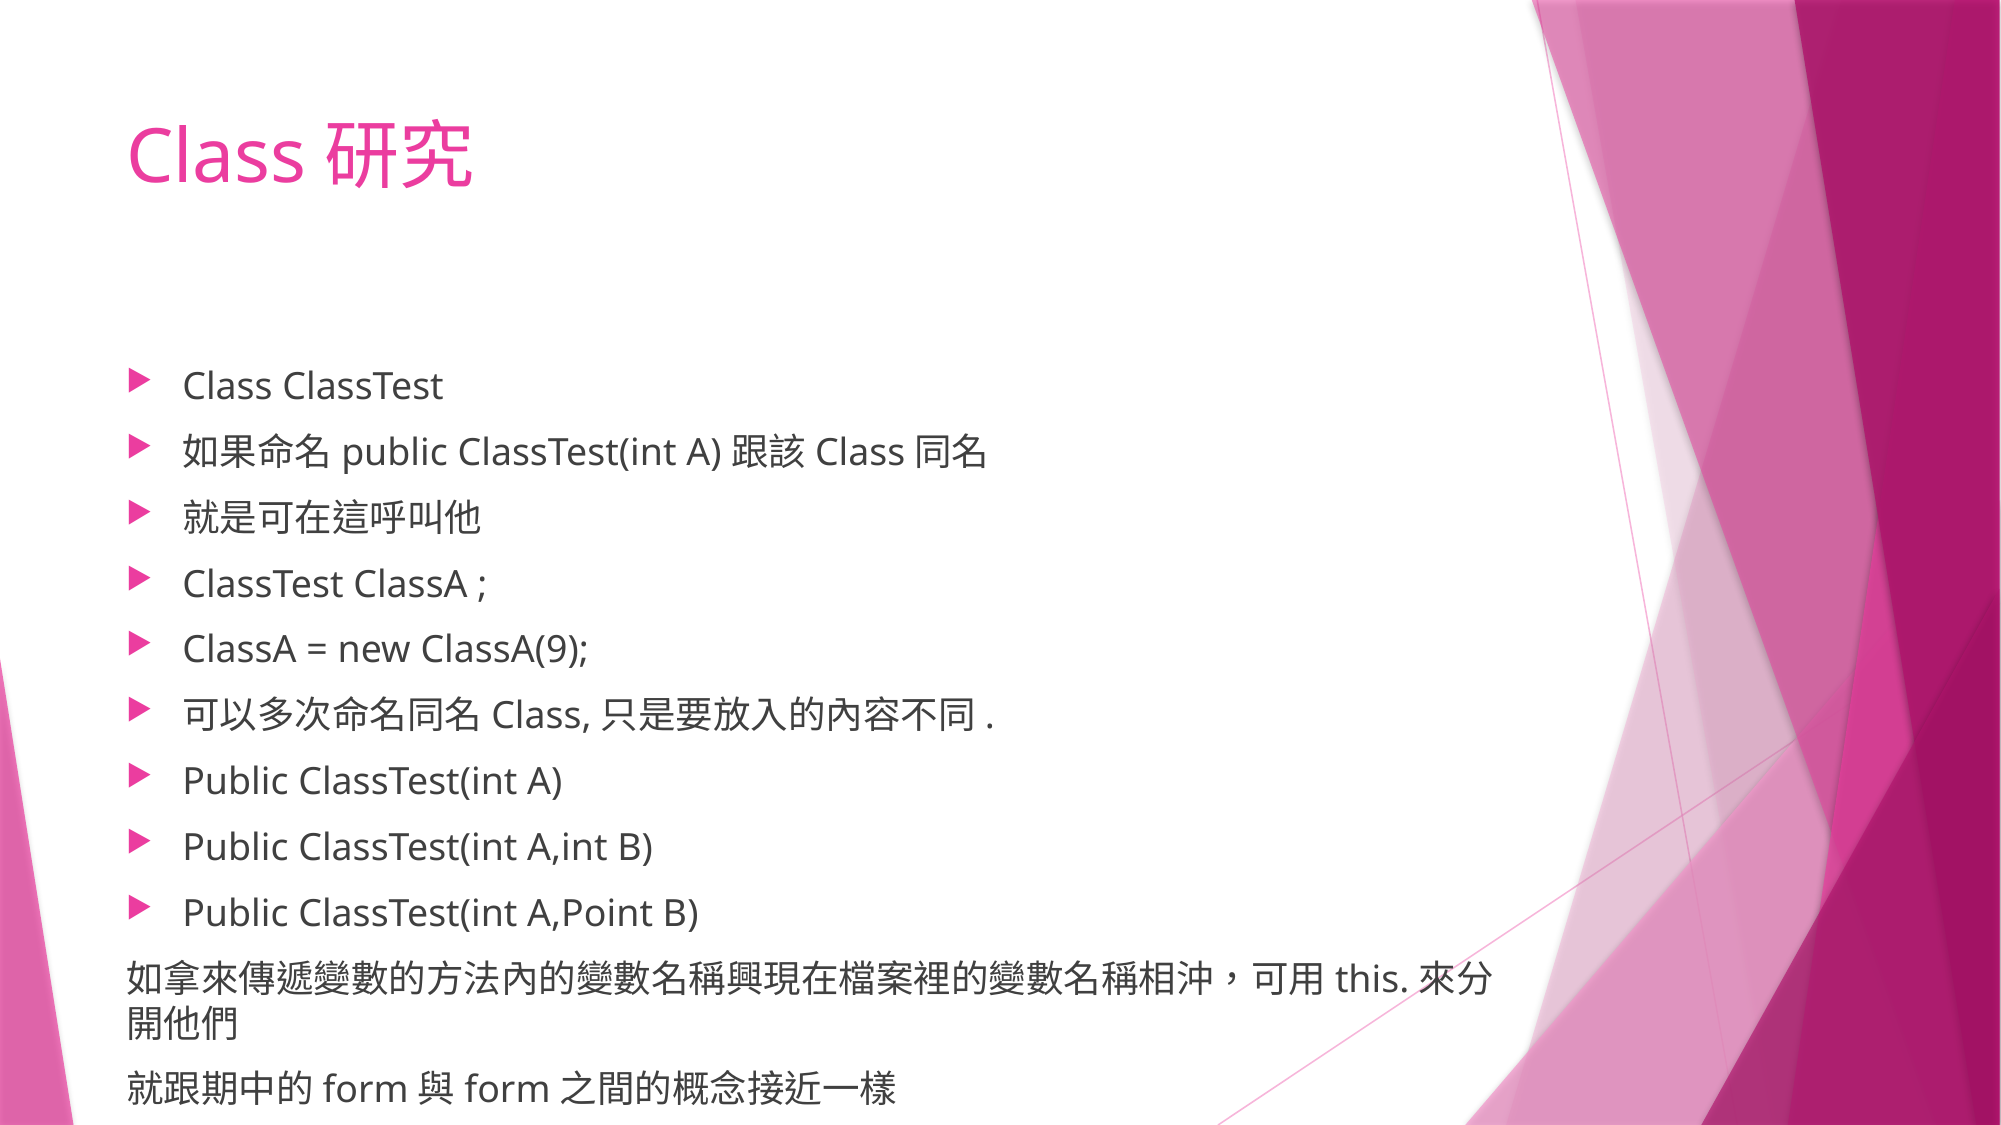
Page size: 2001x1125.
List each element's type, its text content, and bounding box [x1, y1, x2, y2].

title Class研究 [111, 99, 1522, 317]
list Class ClassTest 如果命名public ClassTest(int A)跟該Class同名 就是可在這呼叫他 ClassTest ClassA ; ClassA = new ClassA(9); 可以多次命名同名Class,只是要放入的內容不同. Public ClassTest(int A) Public ClassTest(int A,int B) Public ClassTest(int A,Point B) 如拿來傳遞變數的方法內的變數名稱興現在檔案裡的變數名稱相沖，可用this.來分開他們 就跟期中的form與form之間的概念接近一樣 [111, 354, 1522, 1125]
